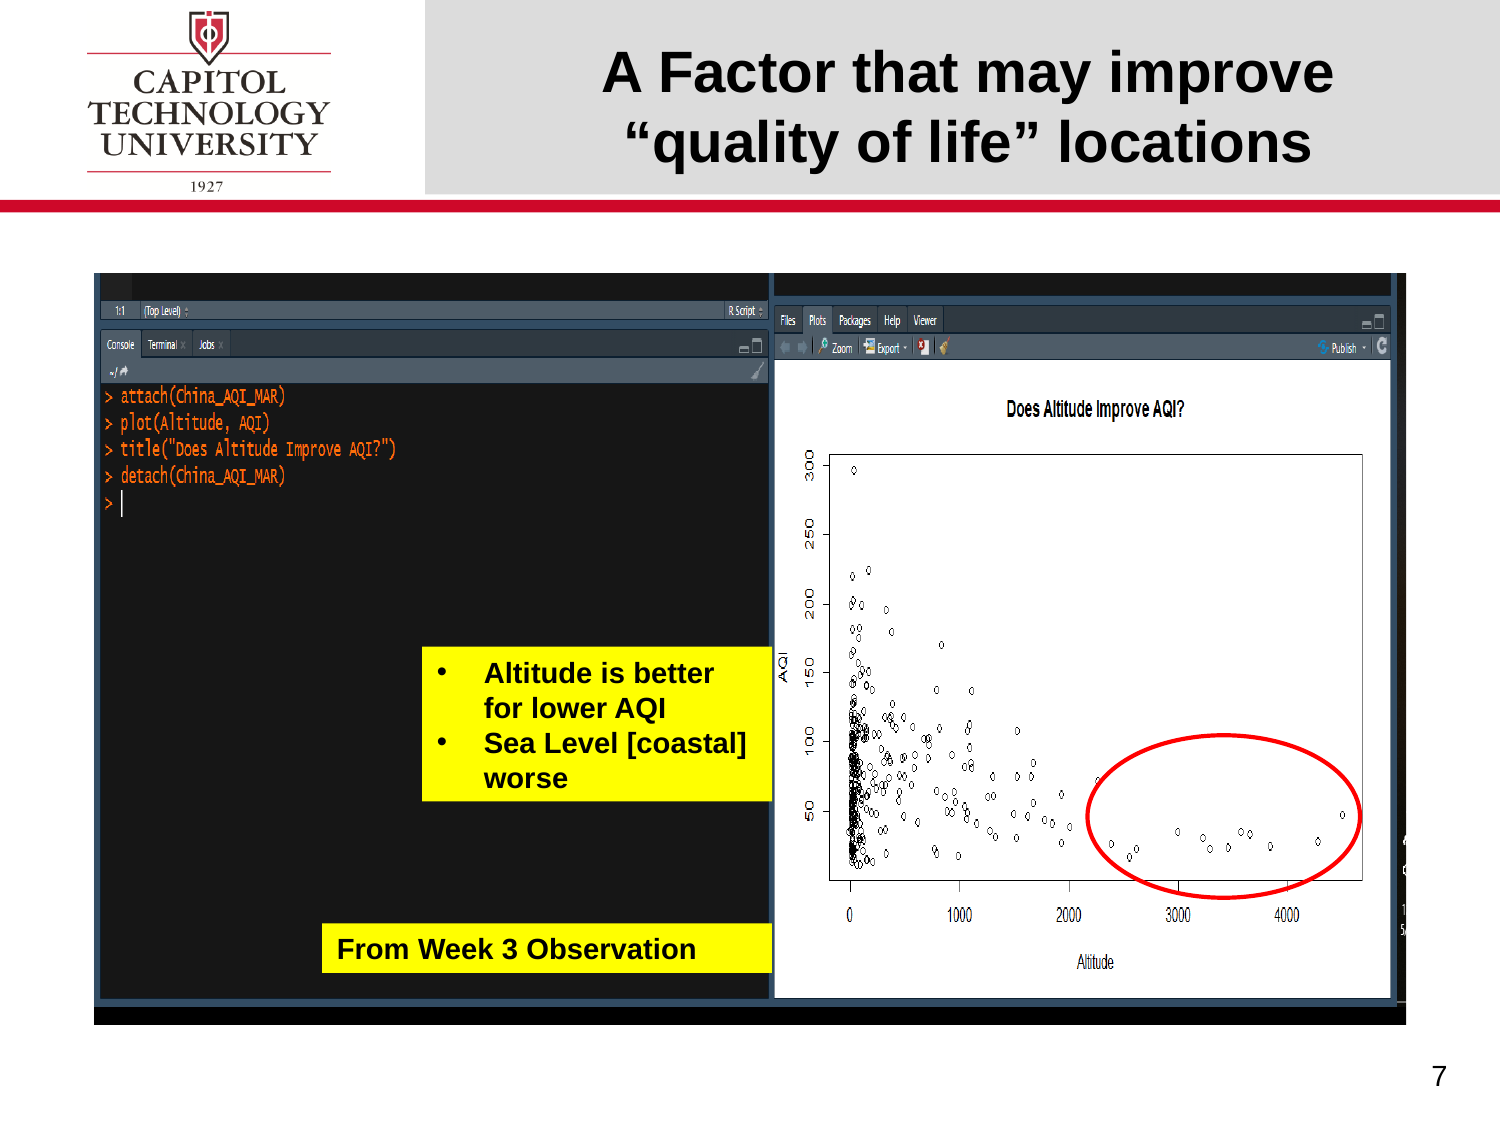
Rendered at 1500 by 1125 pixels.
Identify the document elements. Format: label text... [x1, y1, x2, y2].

picture [87, 11, 331, 192]
slide_number 7 [1299, 1050, 1463, 1103]
title A Factor that may improve “quality of life” locations [474, 50, 1463, 158]
picture [93, 272, 1407, 1026]
